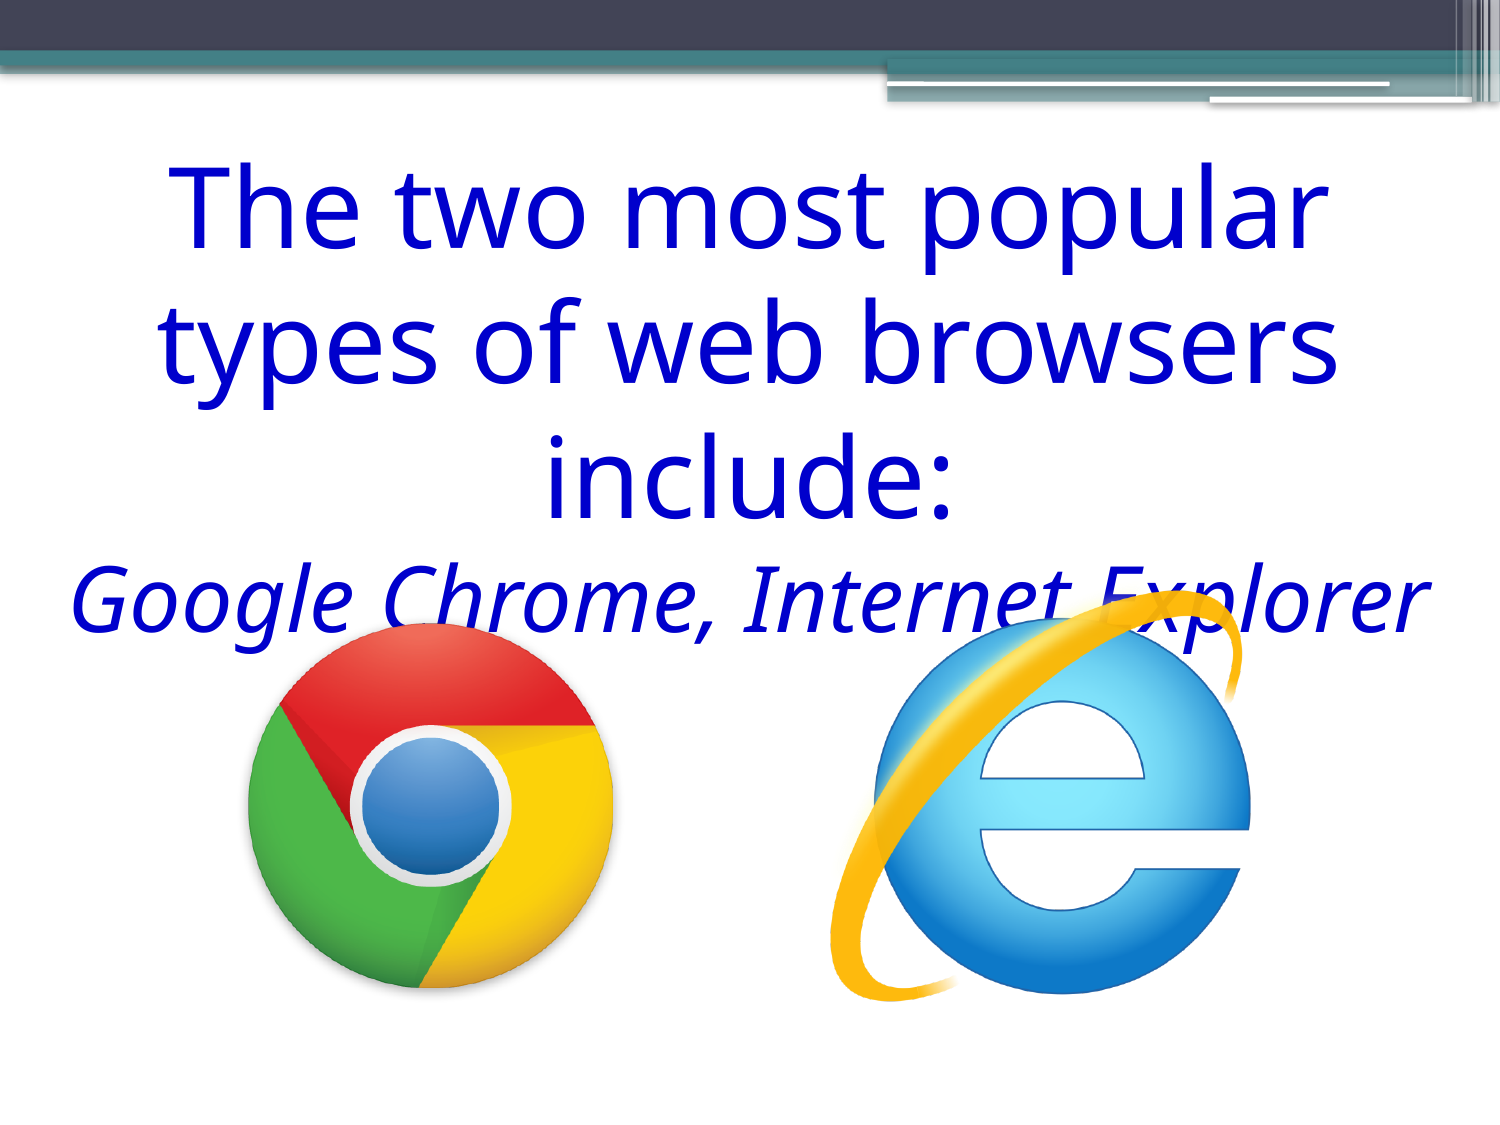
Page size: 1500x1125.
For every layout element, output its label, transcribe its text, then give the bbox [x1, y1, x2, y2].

text_box The two most popular types of web browsers include: Google Chrome, Internet Explorer [35, 128, 1465, 659]
picture [222, 597, 640, 1015]
picture [796, 562, 1266, 1032]
